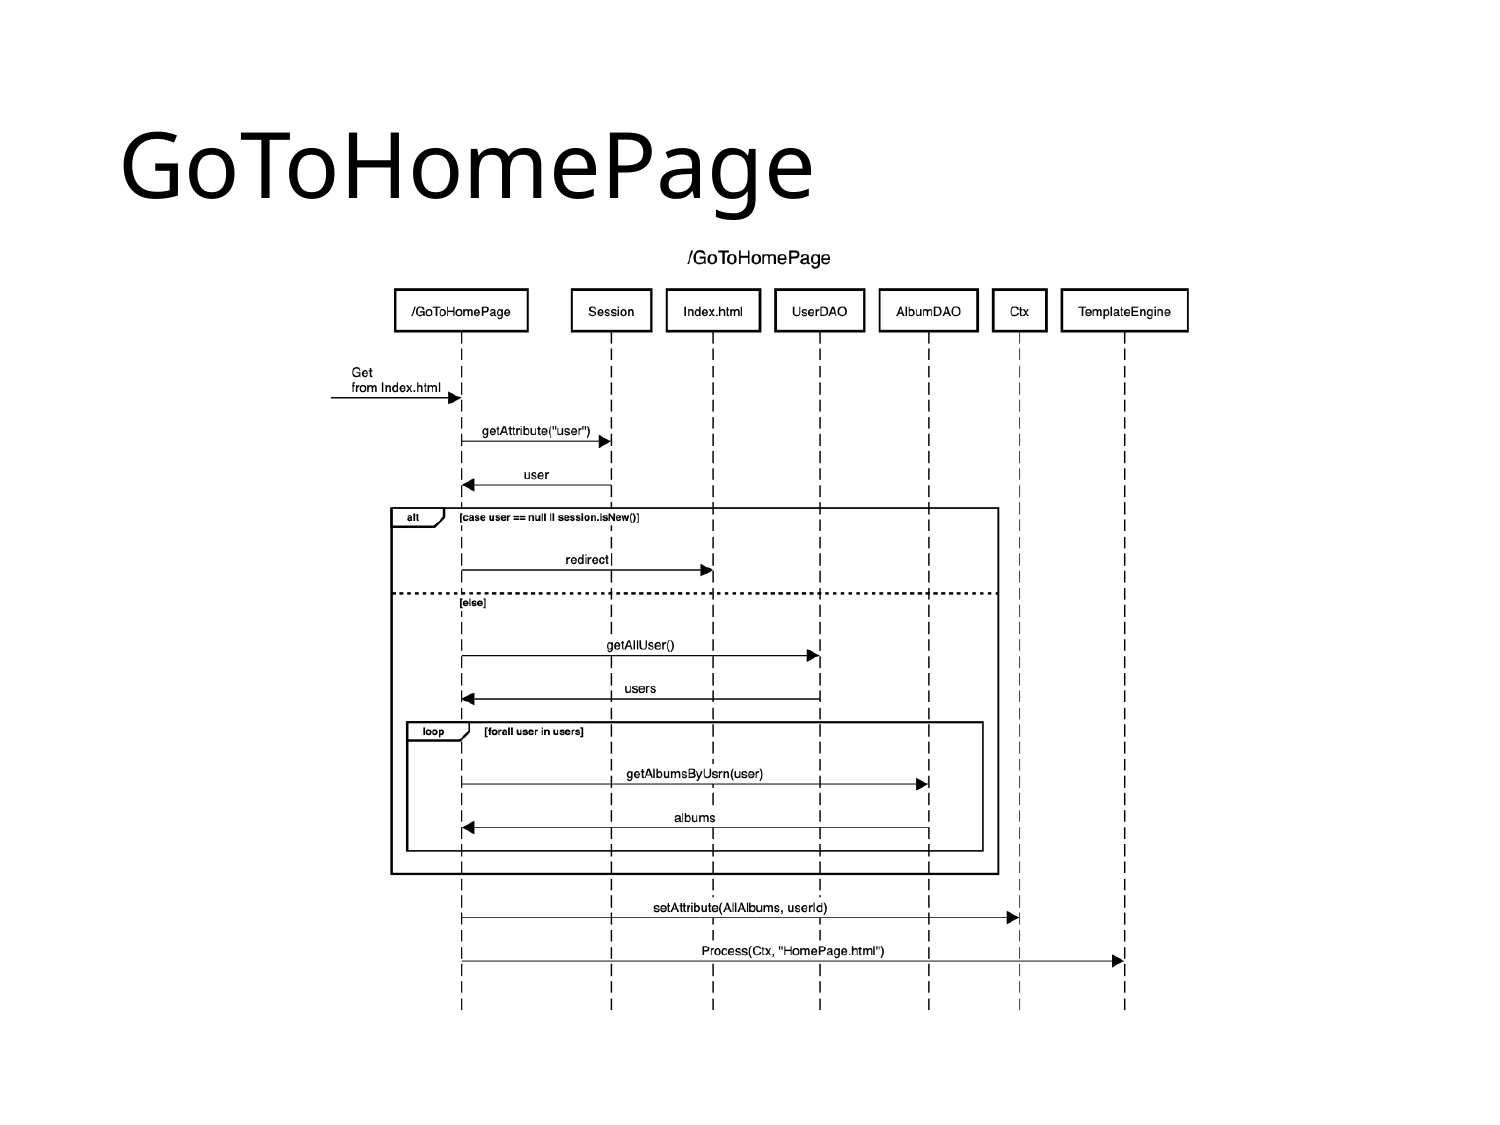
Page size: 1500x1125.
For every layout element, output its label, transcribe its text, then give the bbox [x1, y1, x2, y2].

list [323, 240, 1195, 1014]
title GoToHomePage [103, 59, 1397, 278]
